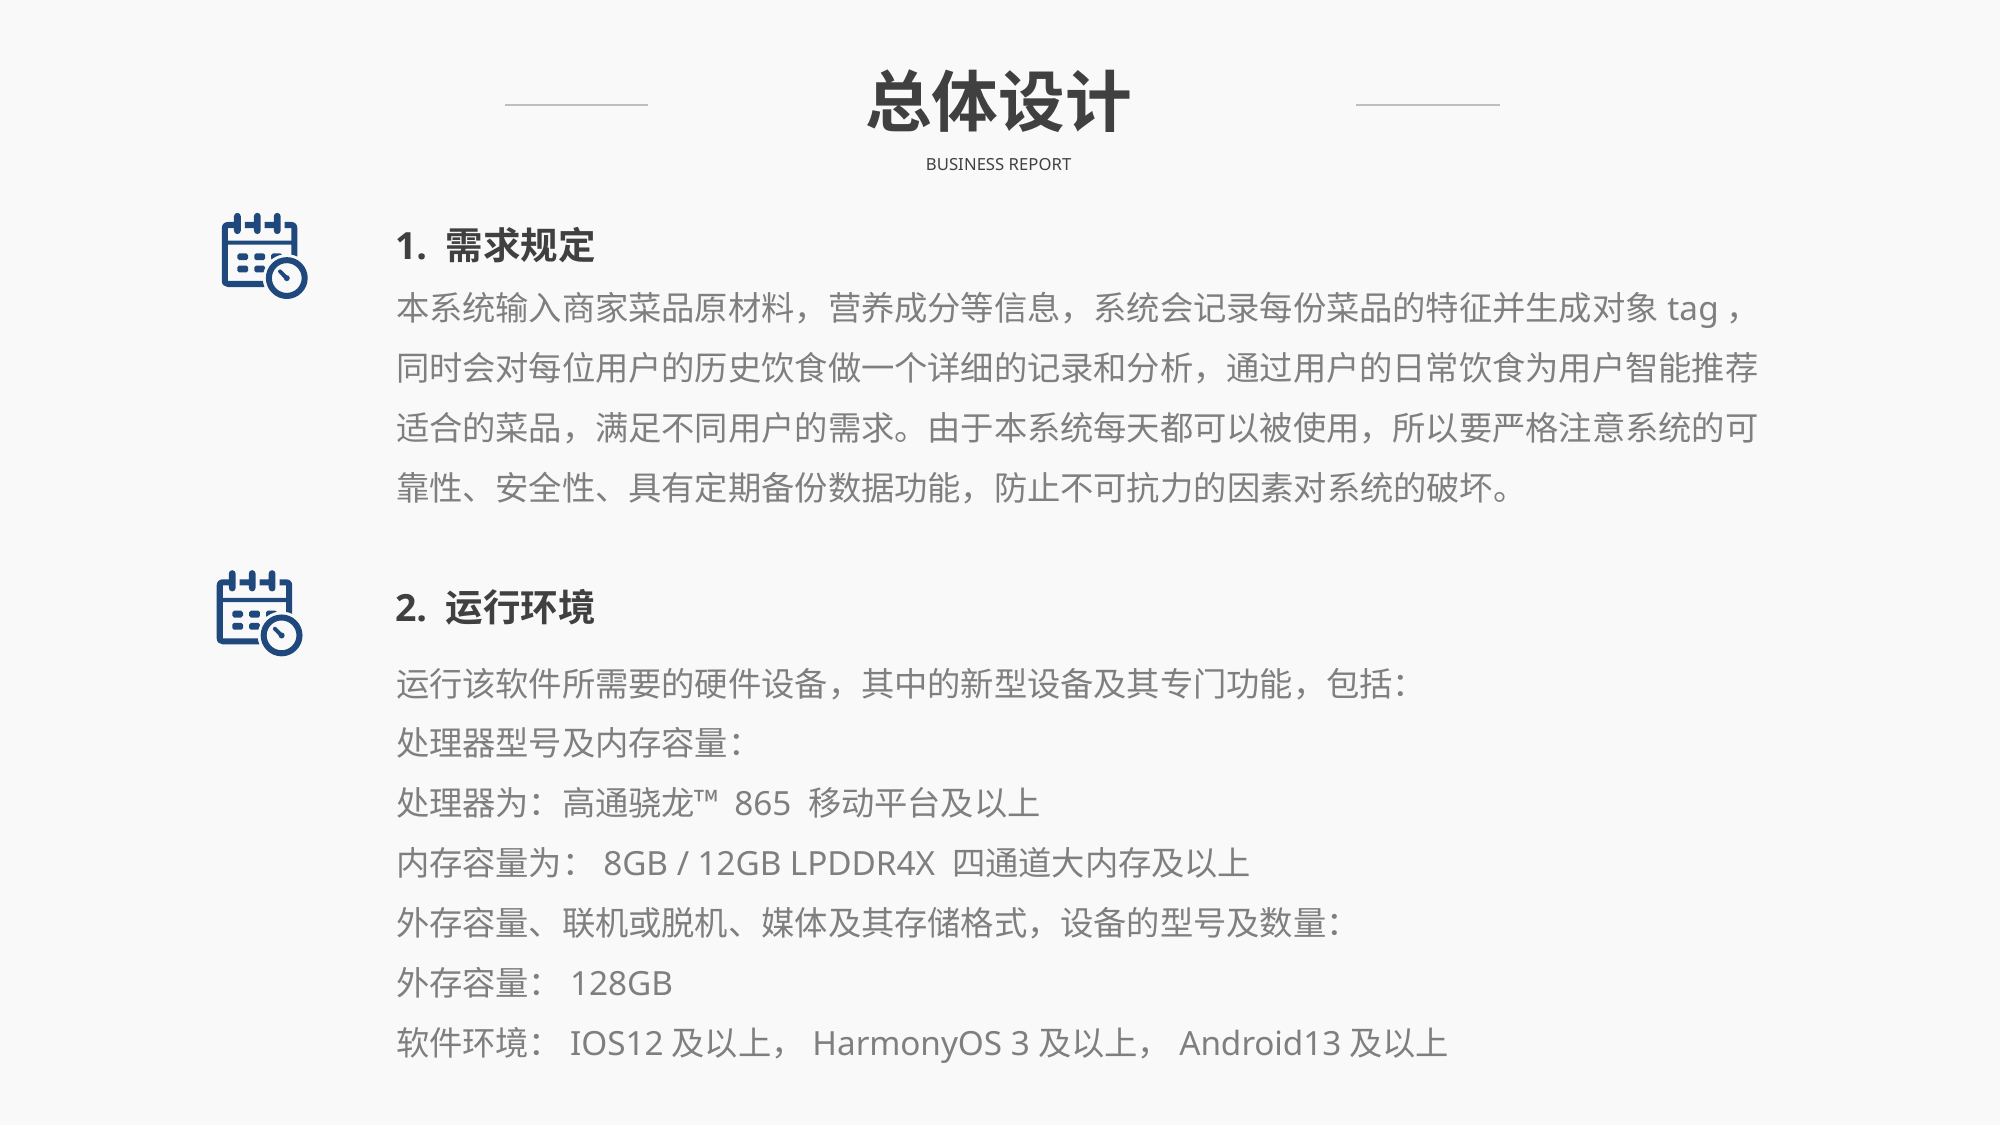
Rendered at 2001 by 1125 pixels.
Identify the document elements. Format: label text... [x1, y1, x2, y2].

text_box 本系统输入商家菜品原材料，营养成分等信息，系统会记录每份菜品的特征并生成对象tag，同时会对每位用户的历史饮食做一个详细的记录和分析，通过用户的日常饮食为用户智能推荐适合的菜品，满足不同用户的需求。由于本系统每天都可以被使用，所以要严格注意系统的可靠性、安全性、具有定期备份数据功能，防止不可抗力的因素对系统的破坏。 [381, 259, 1806, 515]
text_box BUSINESS REPORT [879, 147, 1118, 182]
text_box 运行该软件所需要的硬件设备，其中的新型设备及其专门功能，包括： 处理器型号及内存容量： 处理器为：高通骁龙™ 865 移动平台及以上 内存容量为：8GB / 12GB LPDDR4X 四通道大内存及以上 外存容量、联机或脱机、媒体及其存储格式，设备的型号及数量： 外存容量：128GB 软件环境：IOS12及以上，HarmonyOS 3及以上，Android13及以上 [381, 635, 1671, 1070]
text_box 总体设计 [690, 52, 1307, 104]
text_box 1. 需求规定 [380, 214, 611, 275]
text_box 2. 运行环境 [380, 576, 611, 637]
text_box 总体设计 [690, 114, 1307, 147]
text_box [216, 569, 303, 657]
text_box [221, 212, 308, 300]
